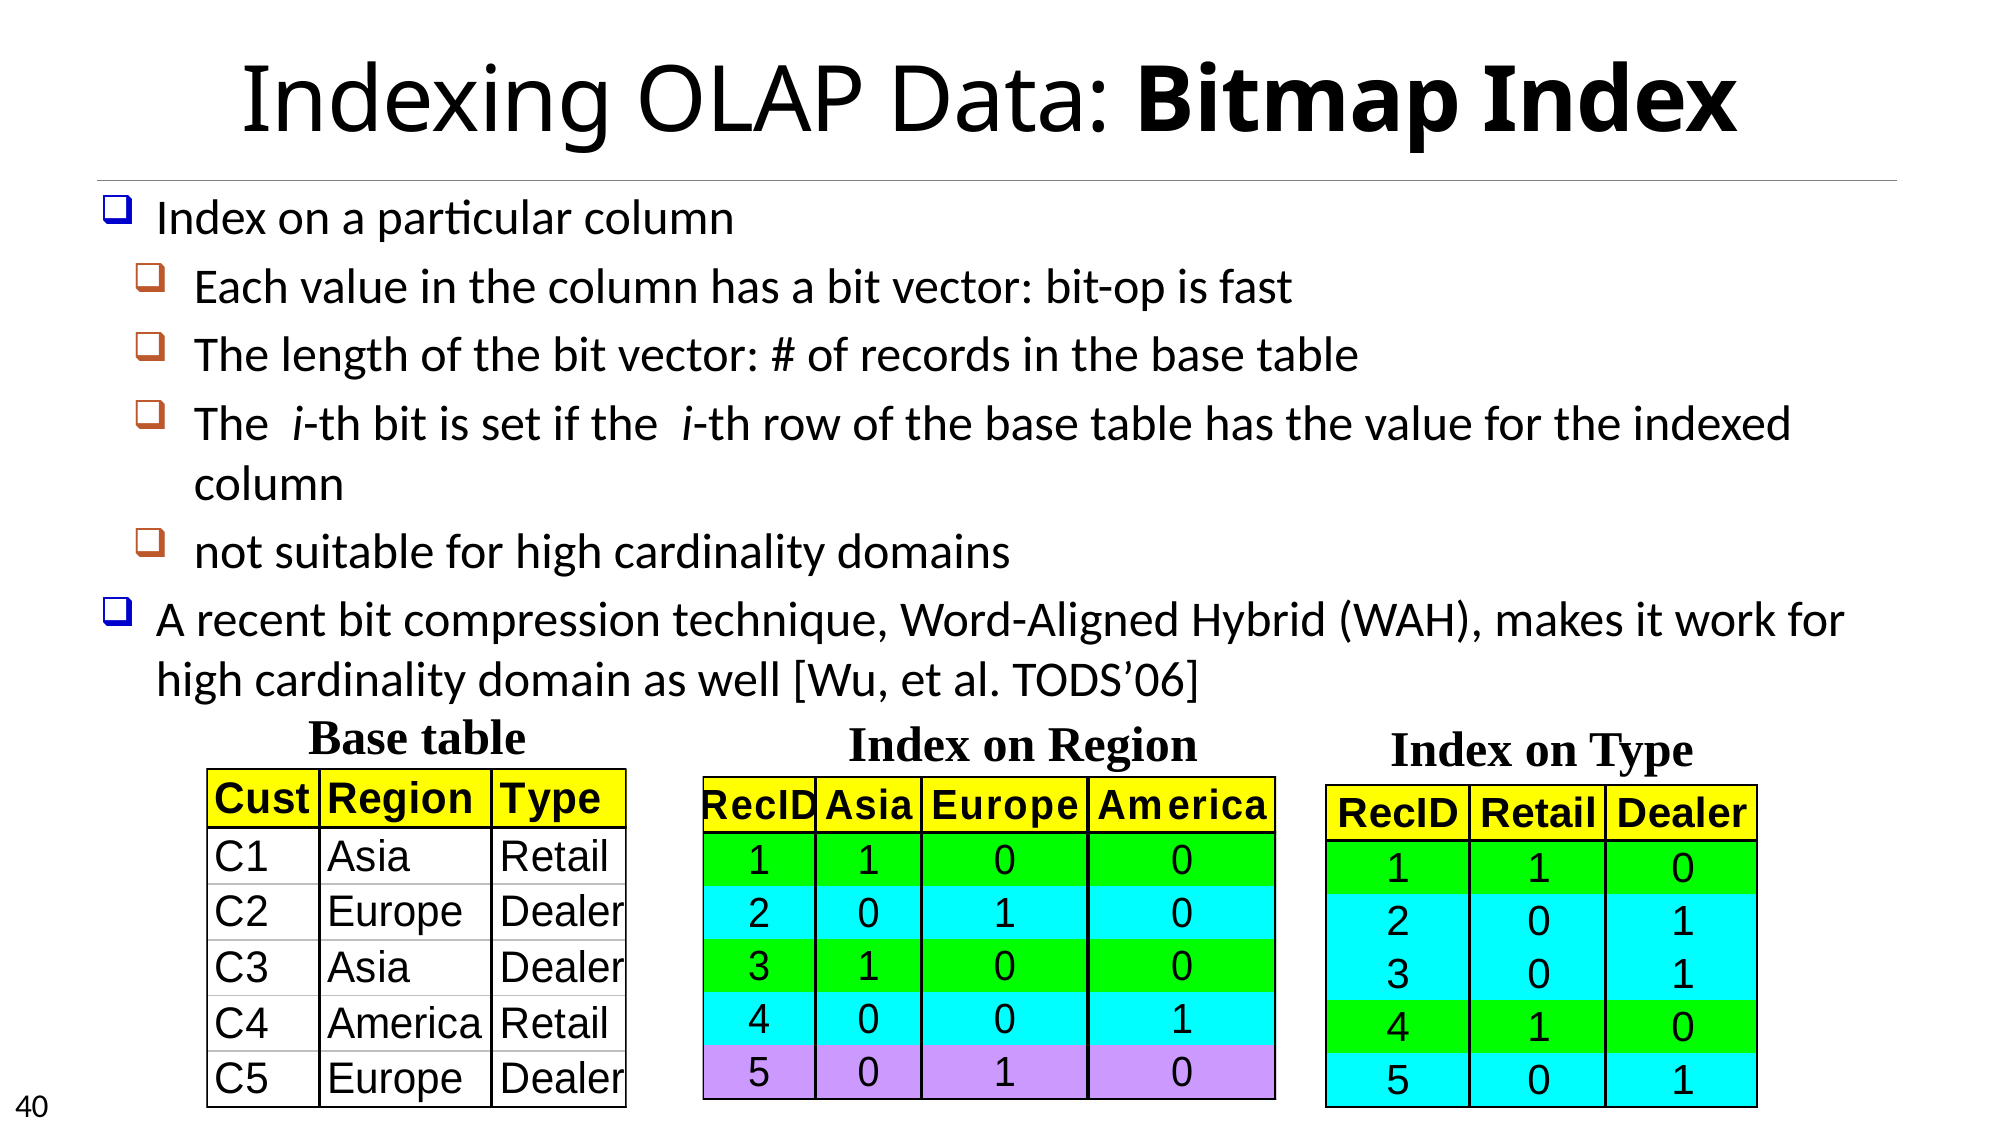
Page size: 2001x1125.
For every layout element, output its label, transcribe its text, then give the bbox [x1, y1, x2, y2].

title Indexing OLAP Data: Bitmap Index [57, 36, 1923, 158]
text_box Index on Type [1375, 709, 1709, 780]
list Index on a particular column Each value in the column has a bit vector: bit-op is fast The length of the bit vector: # of records in the base table The i-th bit is set if the i-th row of the base table has the value for the indexed column not suitable for high cardinality domains A recent bit compression technique, Word-Aligned Hybrid (WAH), makes it work for high cardinality domain as well [Wu, et al. TODS’06] [84, 177, 1896, 710]
text_box Base table [293, 696, 542, 765]
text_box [702, 776, 1279, 1103]
text_box Index on Region [833, 704, 1213, 773]
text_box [205, 768, 629, 1110]
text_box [1324, 783, 1760, 1110]
